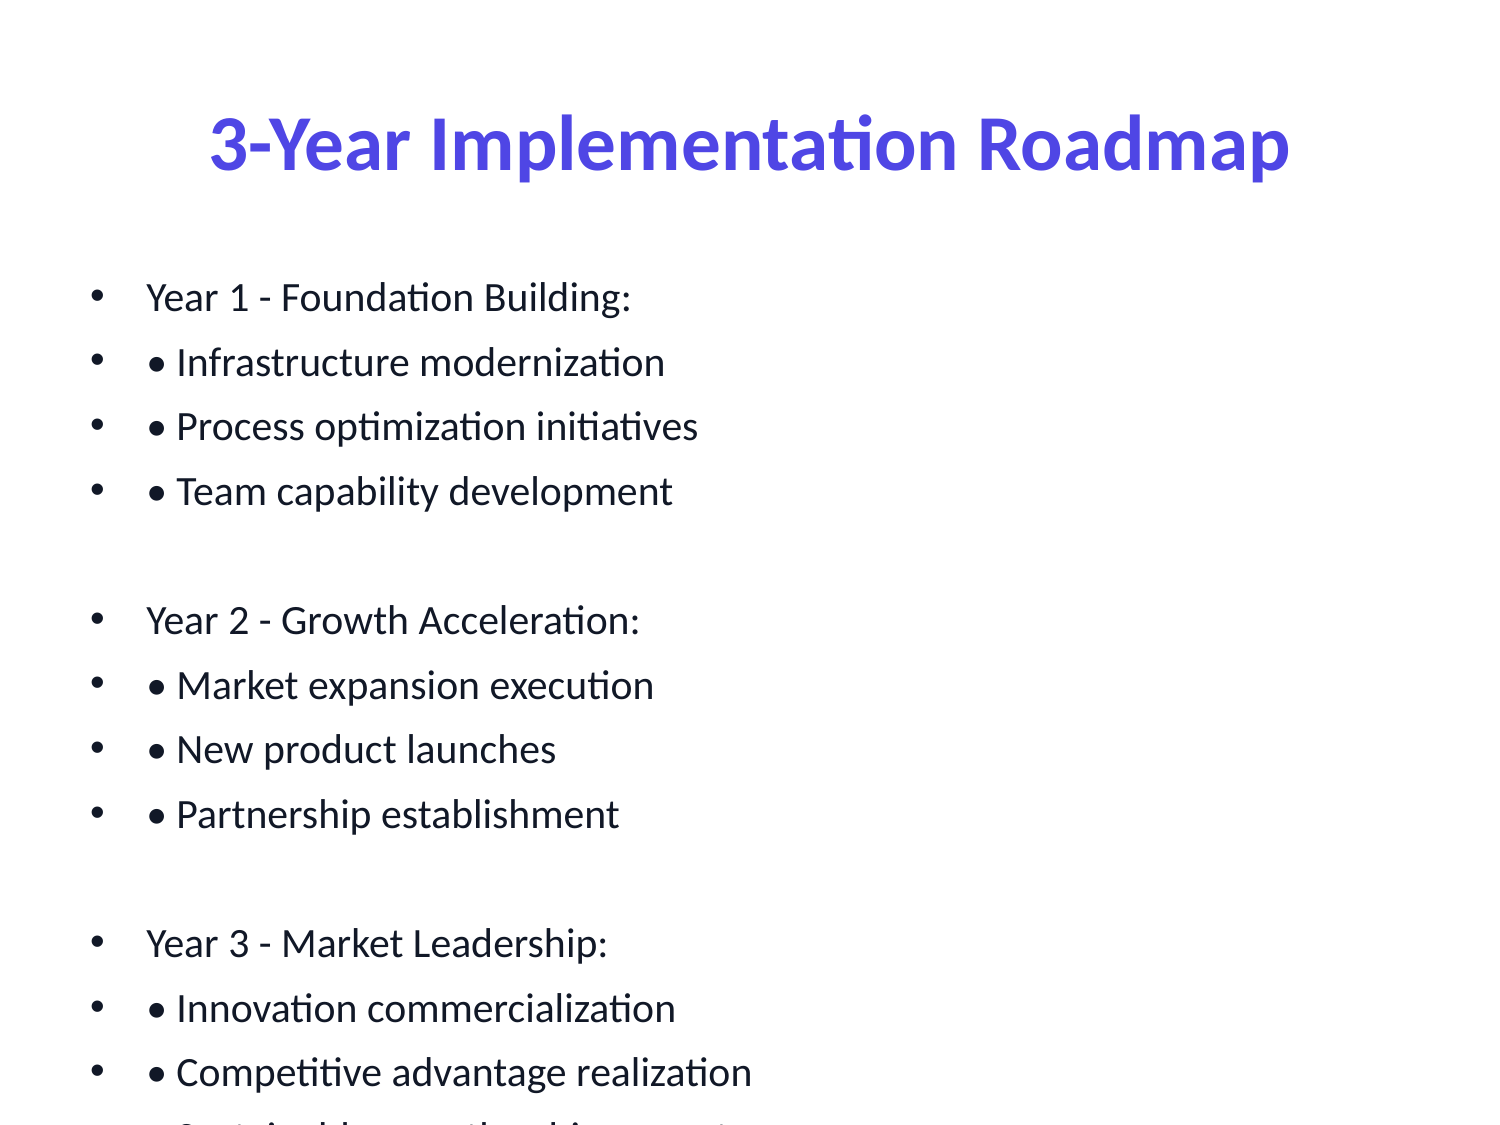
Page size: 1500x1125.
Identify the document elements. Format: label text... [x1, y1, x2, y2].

list Year 1 - Foundation Building: • Infrastructure modernization • Process optimization initiatives • Team capability development Year 2 - Growth Acceleration: • Market expansion execution • New product launches • Partnership establishment Year 3 - Market Leadership: • Innovation commercialization • Competitive advantage realization • Sustainable growth achievement [75, 262, 1425, 1005]
title 3-Year Implementation Roadmap [75, 45, 1425, 233]
